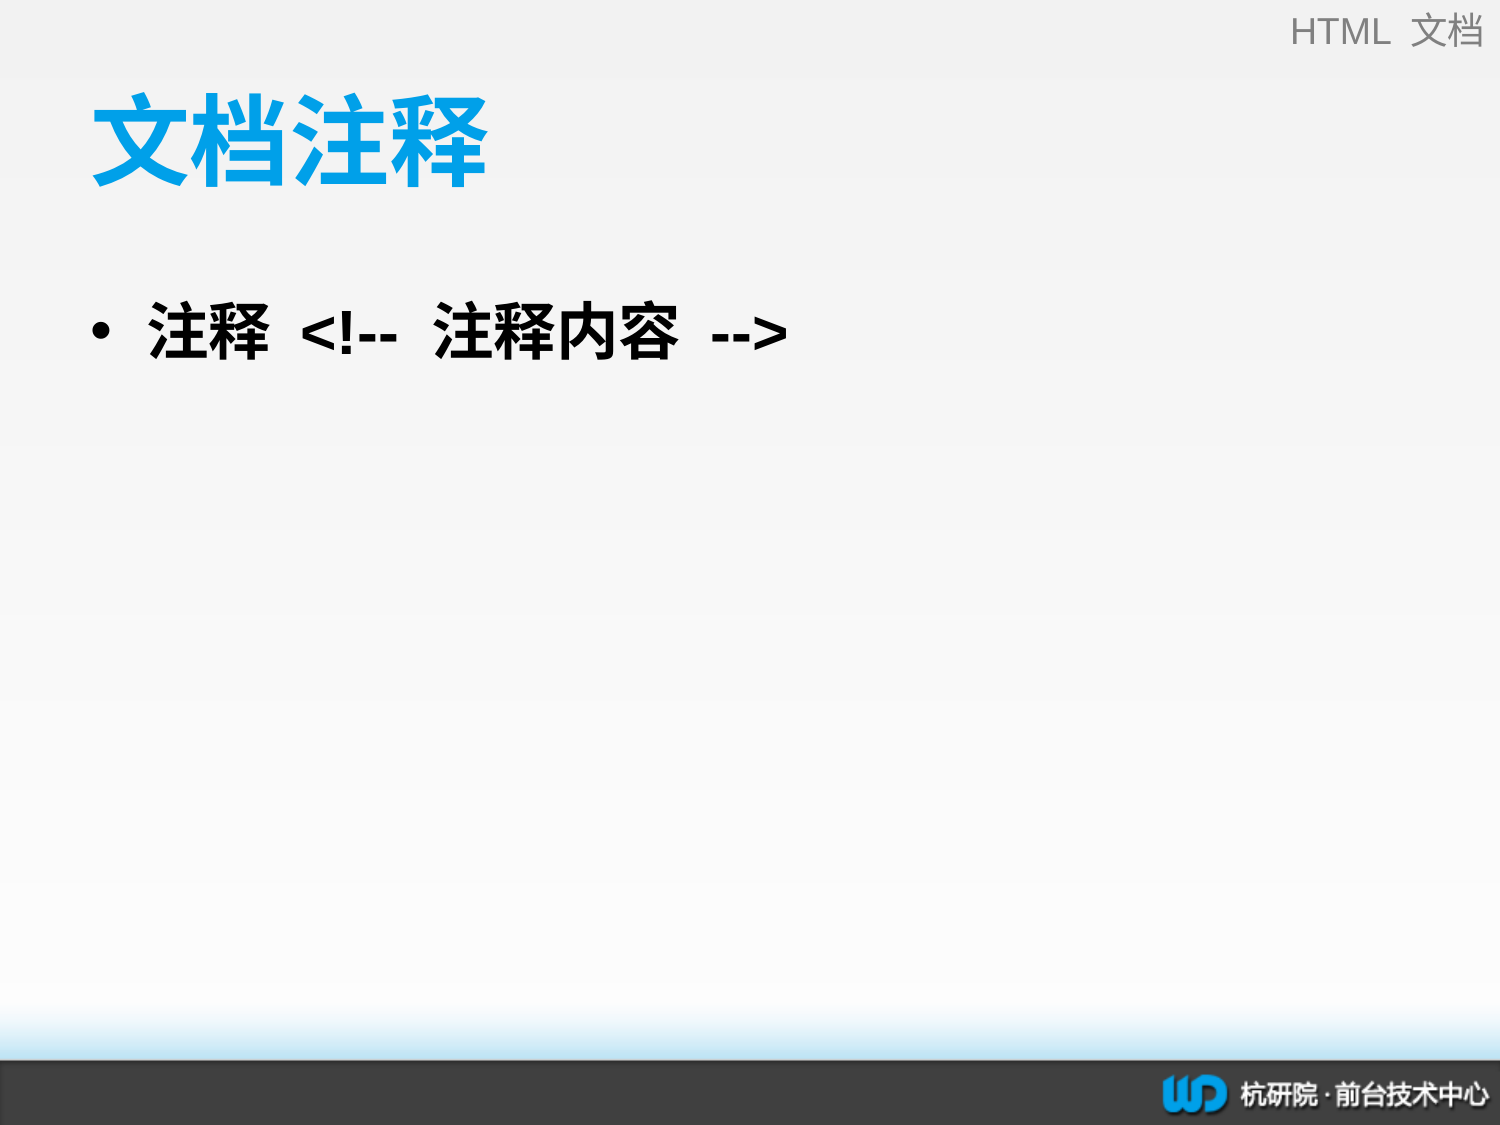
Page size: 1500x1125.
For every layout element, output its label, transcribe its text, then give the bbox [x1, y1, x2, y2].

text_box HTML 文档 [1175, 0, 1500, 60]
list 注释 <!-- 注释内容 --> [74, 262, 1426, 1006]
picture [0, 0, 1500, 1125]
title 文档注释 [74, 44, 1426, 233]
